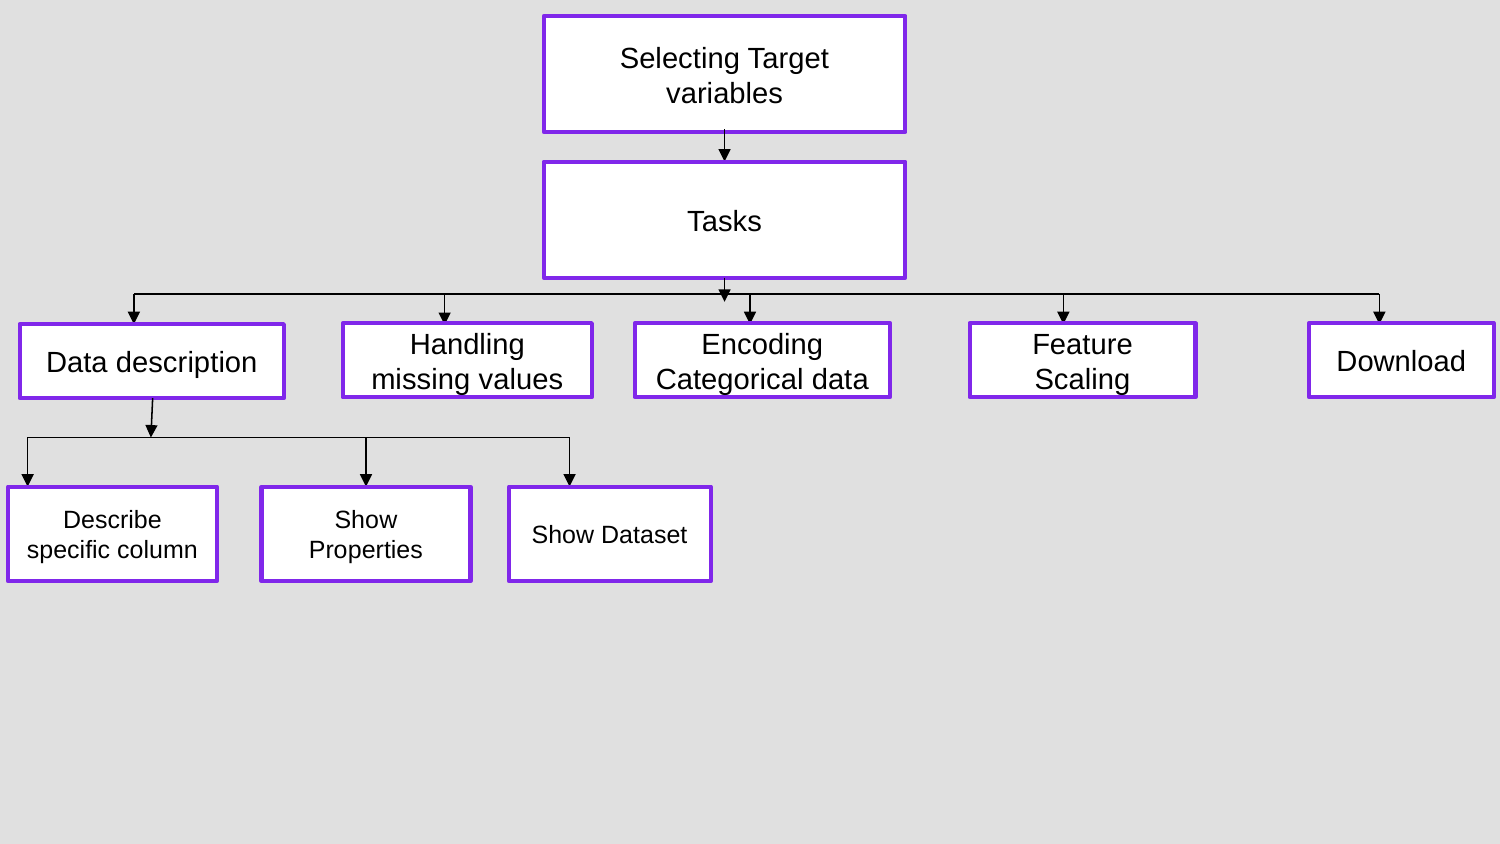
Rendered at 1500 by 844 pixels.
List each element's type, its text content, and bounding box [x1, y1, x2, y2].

text_box Show Dataset [507, 485, 713, 583]
text_box Show Properties [259, 485, 473, 583]
text_box Selecting Target variables [542, 14, 907, 134]
text_box Download [1307, 321, 1496, 399]
text_box Handling missing values [341, 321, 594, 399]
text_box Feature Scaling [968, 321, 1198, 399]
text_box Data description [18, 322, 286, 400]
text_box Encoding Categorical data [633, 321, 892, 399]
text_box Describe specific column [6, 485, 219, 583]
text_box Tasks [542, 160, 907, 280]
